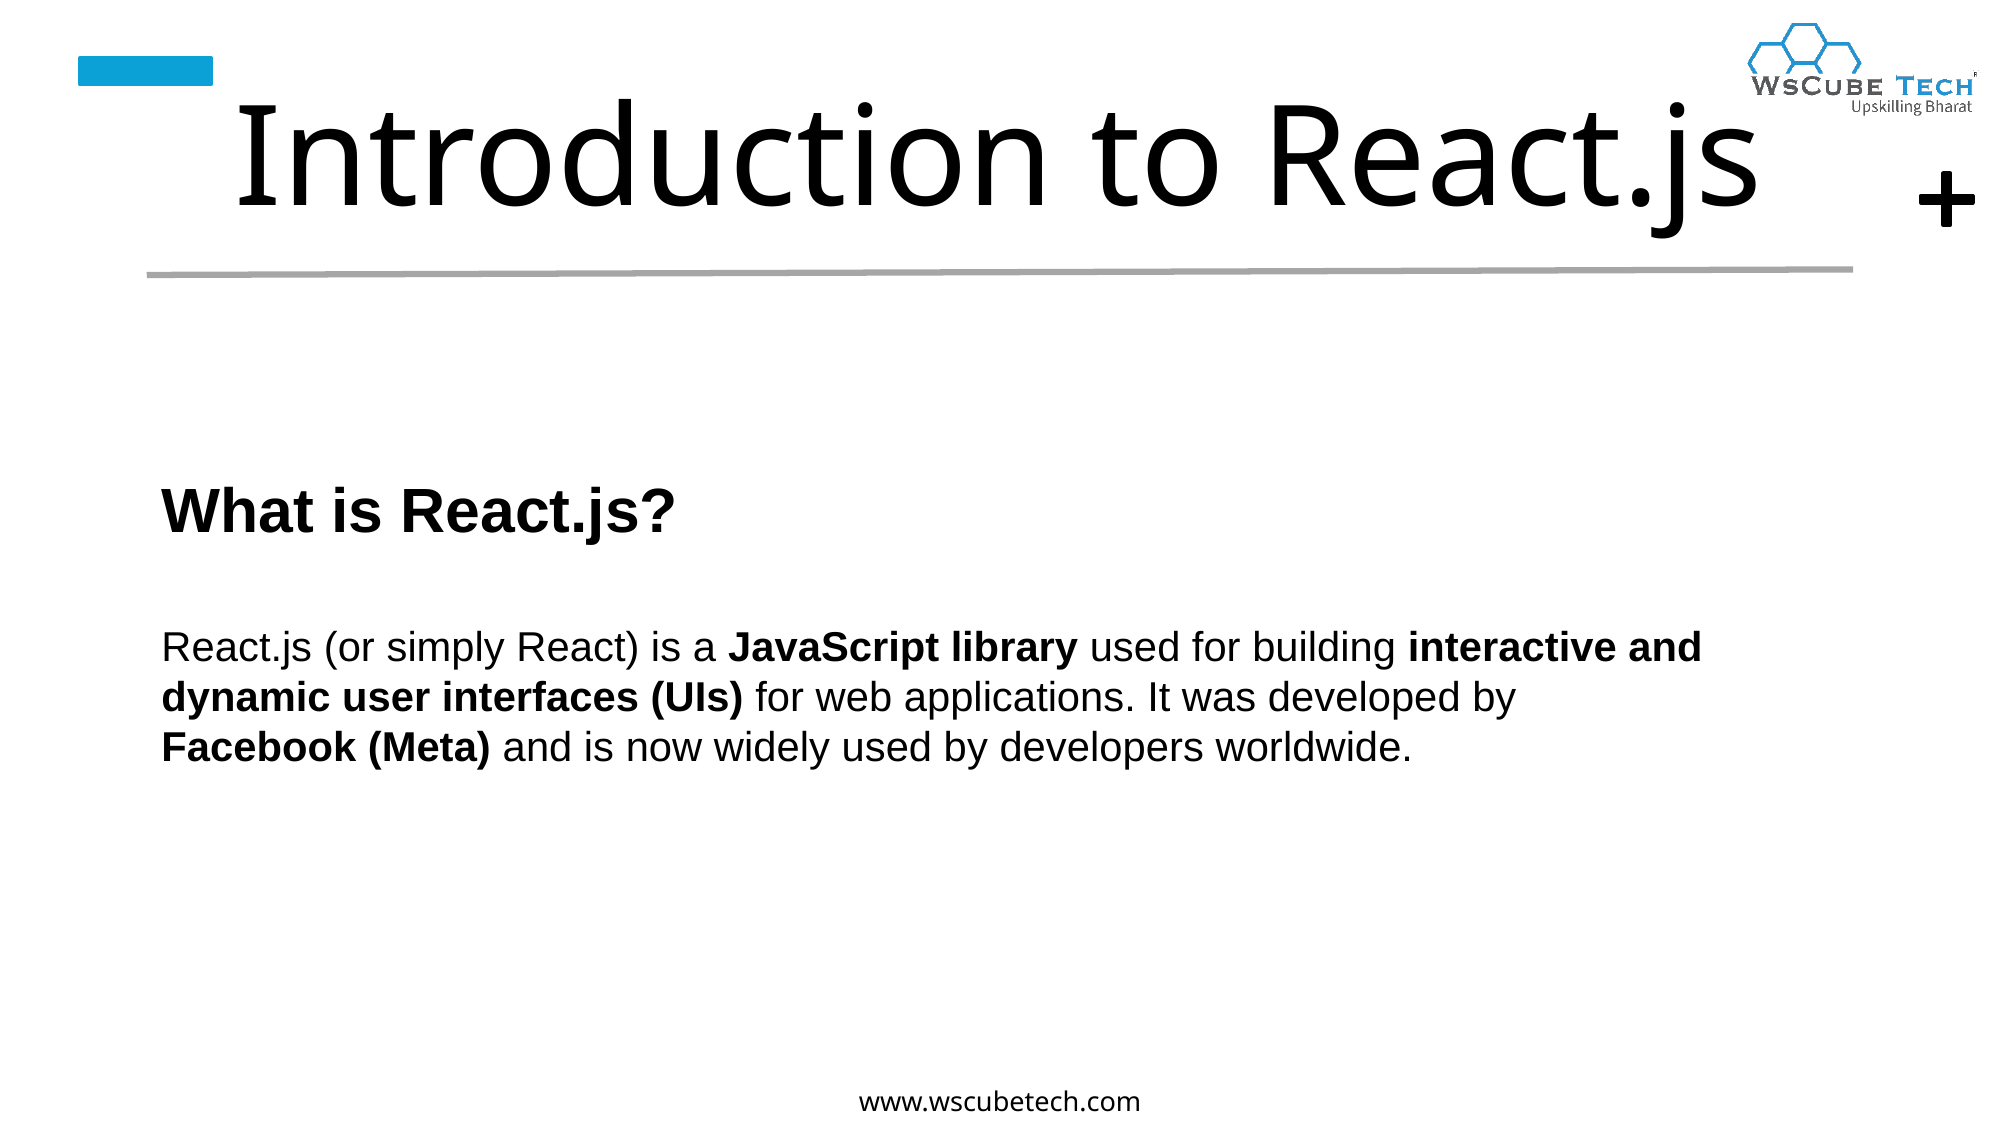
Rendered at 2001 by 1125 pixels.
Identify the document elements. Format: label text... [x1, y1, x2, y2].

text_box Introduction to React.js [0, 58, 1998, 241]
text_box [78, 56, 213, 86]
picture [1739, 17, 1987, 121]
text_box www.wscubetech.com [812, 1076, 1188, 1125]
text_box What is React.js? React.js (or simply React) is a JavaScript library used for building interactive and dynamic user interfaces (UIs) for web applications. It was developed by Facebook (Meta) and is now widely used by developers worldwide. [146, 462, 1738, 778]
text_box [1919, 171, 1975, 227]
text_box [146, 269, 1854, 276]
